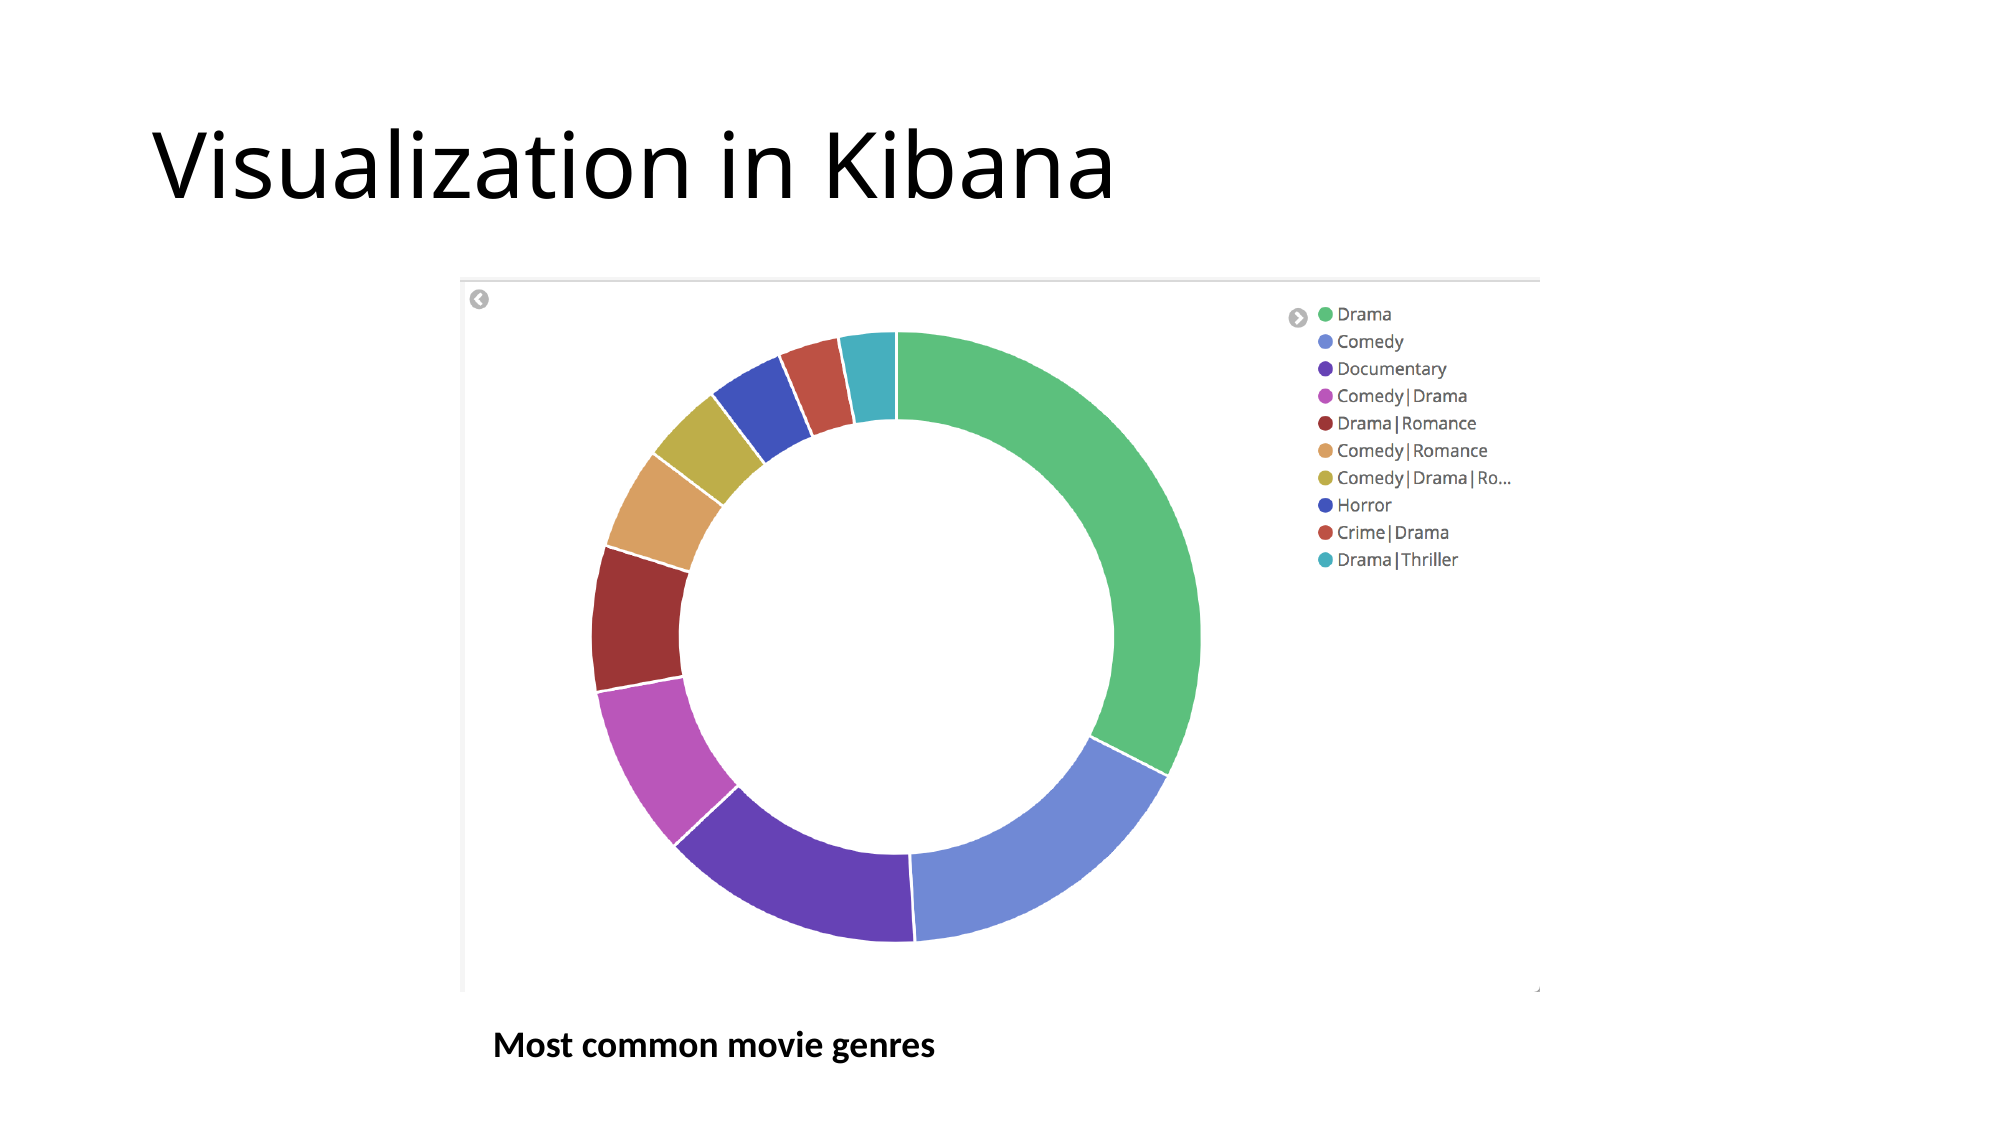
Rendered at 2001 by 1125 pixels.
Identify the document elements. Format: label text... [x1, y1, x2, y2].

text_box Most common movie genres [478, 1012, 1275, 1073]
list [460, 277, 1540, 992]
title Visualization in Kibana [137, 59, 1863, 278]
